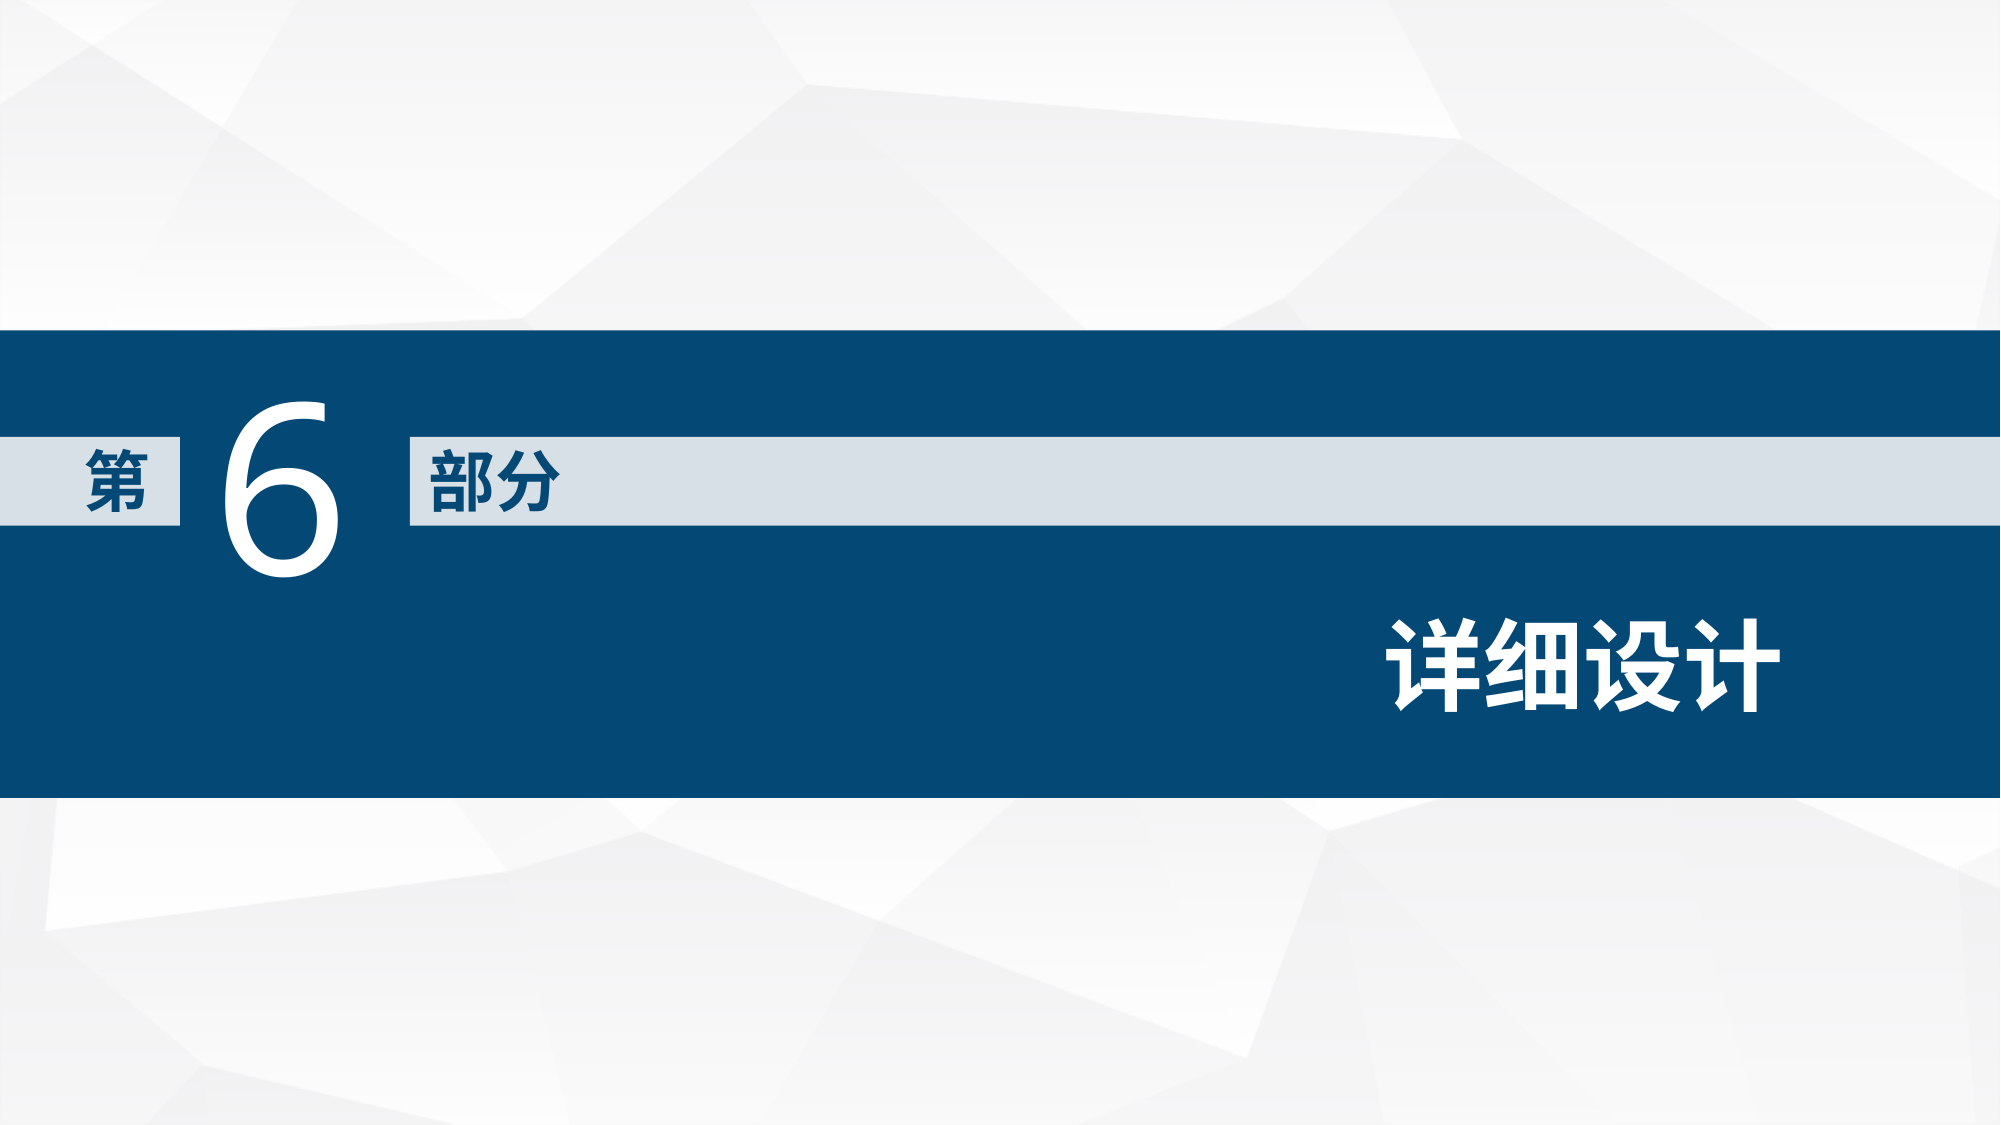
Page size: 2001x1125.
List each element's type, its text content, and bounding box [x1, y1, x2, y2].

text_box [409, 436, 414, 527]
text_box [705, 436, 2000, 527]
text_box [0, 436, 68, 527]
text_box [0, 329, 2000, 799]
text_box 第 [68, 432, 163, 528]
text_box 6 [155, 328, 408, 631]
picture [0, 0, 2001, 1125]
text_box 详细设计 [1114, 595, 2000, 731]
text_box 部分 [414, 432, 705, 528]
